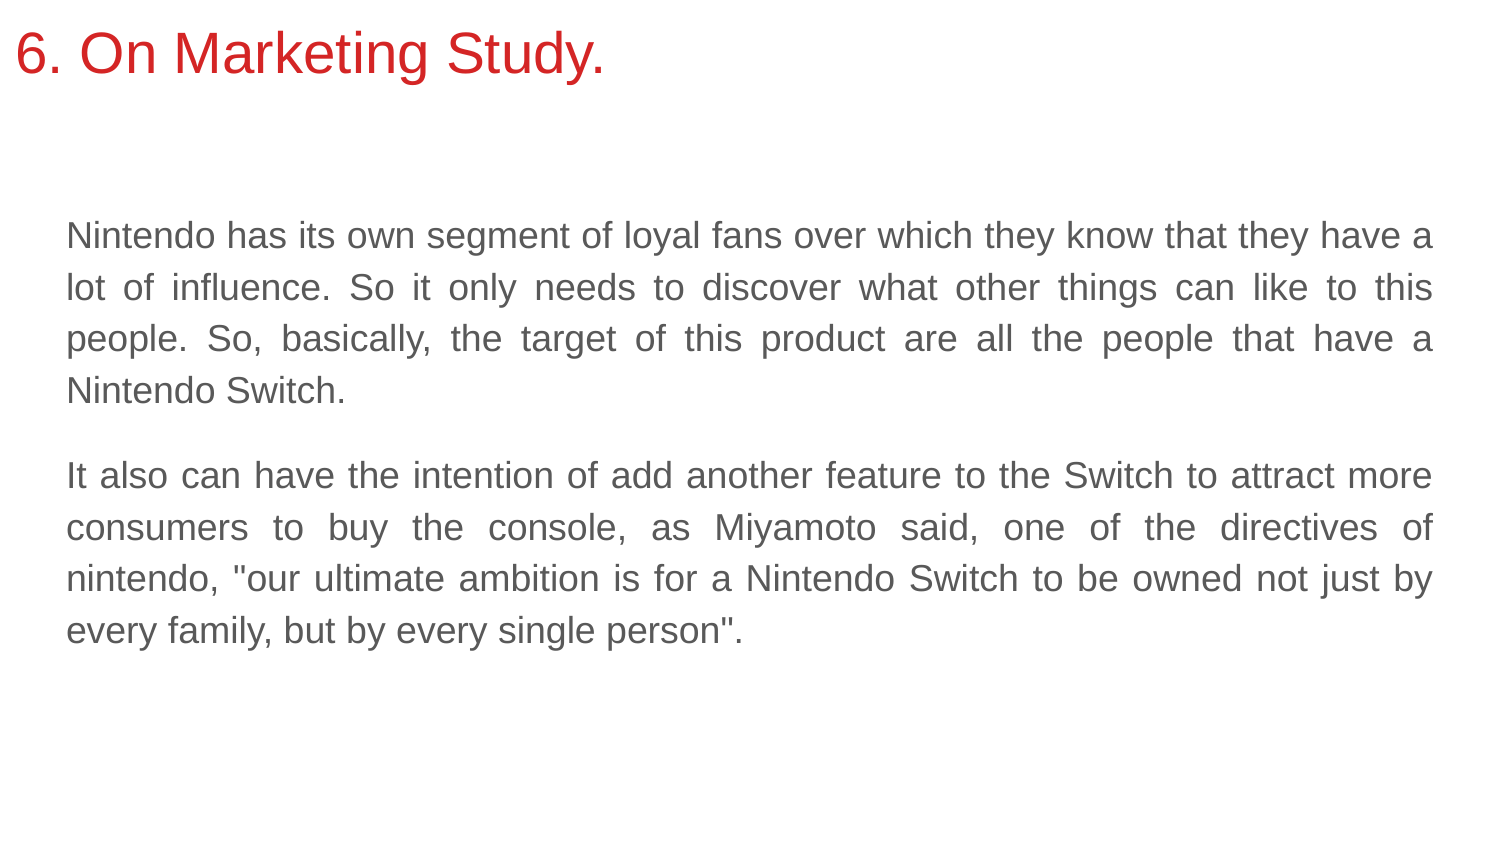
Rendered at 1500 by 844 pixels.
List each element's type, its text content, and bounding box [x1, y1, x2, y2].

title 6. On Marketing Study. [0, 0, 1398, 94]
list Nintendo has its own segment of loyal fans over which they know that they have a lot of influence. So it only needs to discover what other things can like to this people. So, basically, the target of this product are all the people that have a Nintendo Switch. It also can have the intention of add another feature to the Switch to attract more consumers to buy the console, as Miyamoto said, one of the directives of nintendo, "our ultimate ambition is for a Nintendo Switch to be owned not just by every family, but by every single person". [51, 189, 1449, 750]
